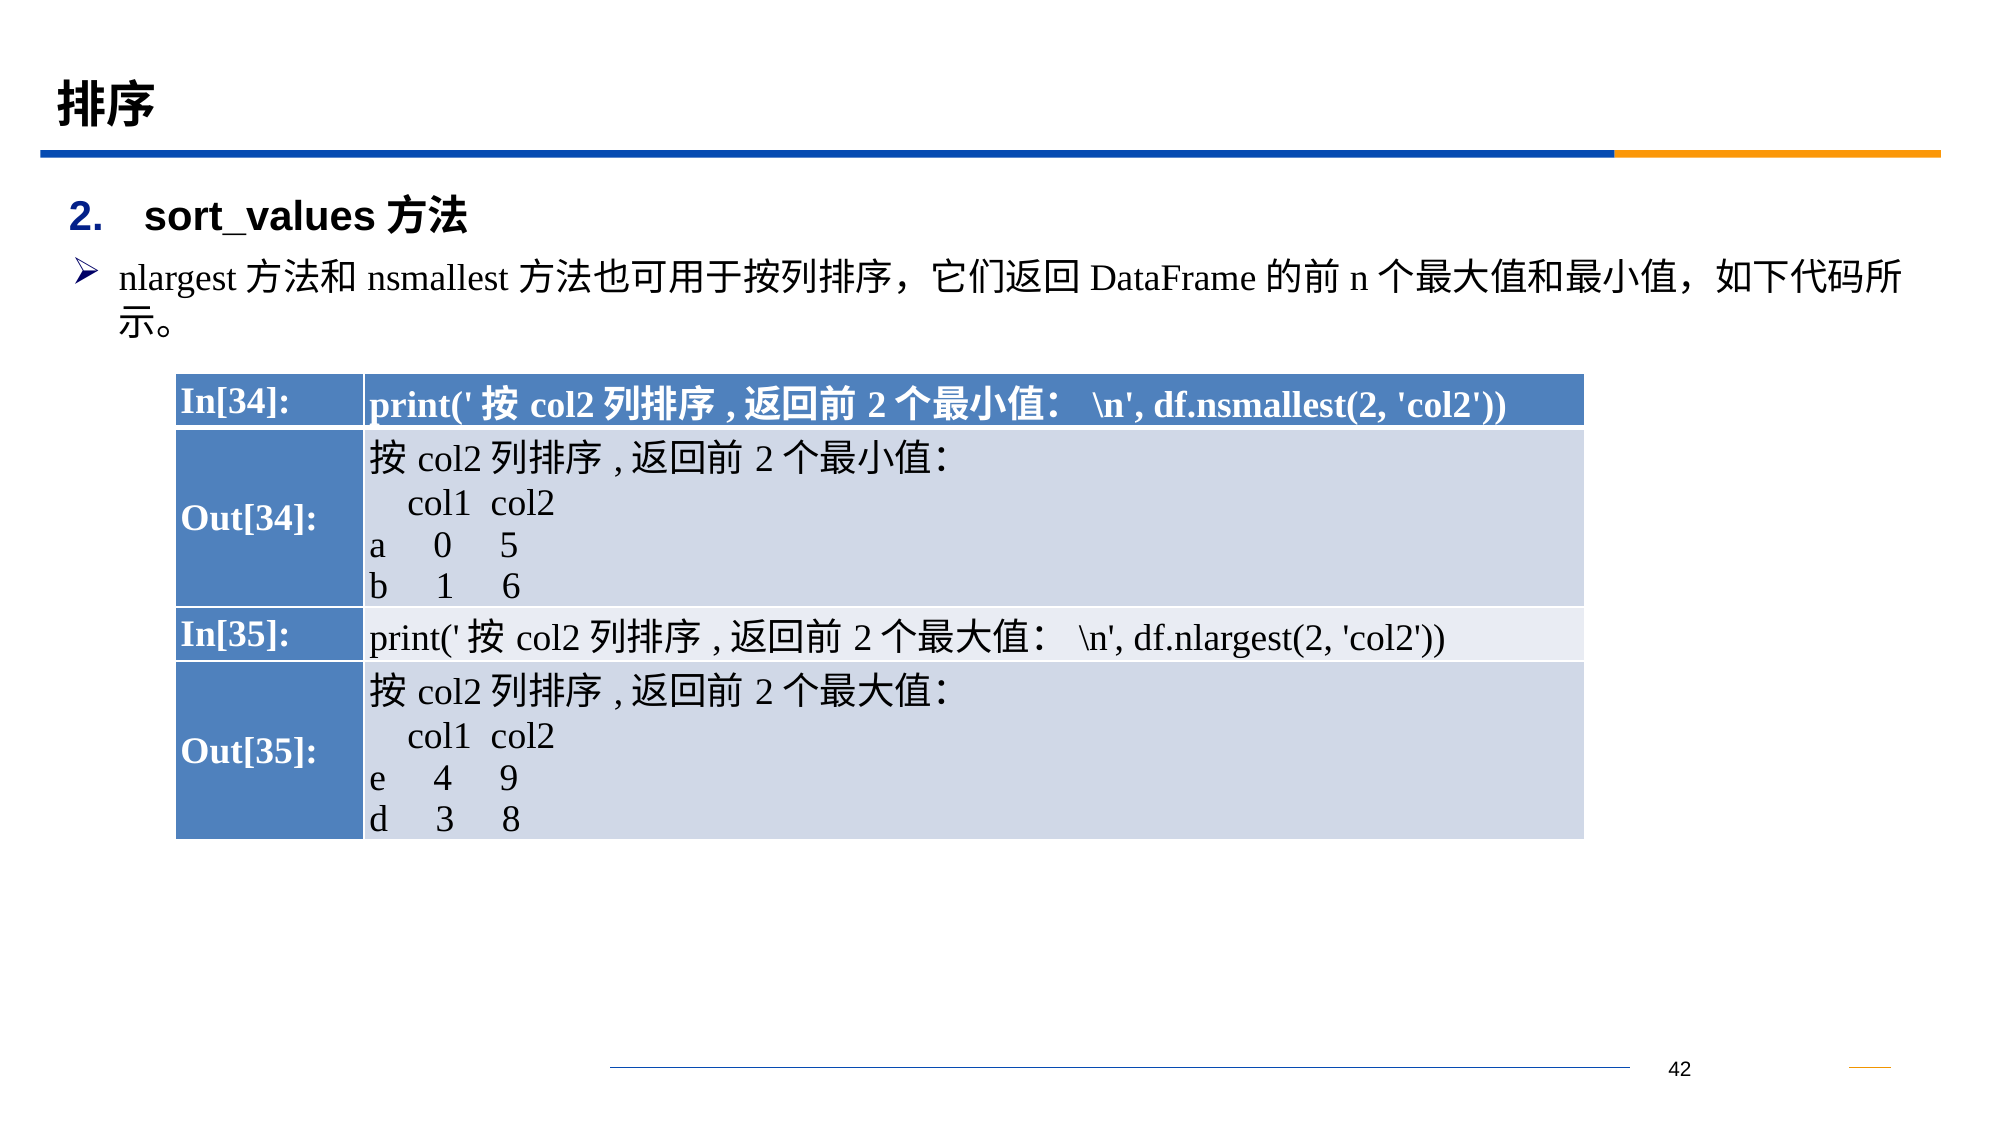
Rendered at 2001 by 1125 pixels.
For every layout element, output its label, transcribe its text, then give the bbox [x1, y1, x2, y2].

table_header In[34]: [176, 374, 363, 425]
table_header print('按col2列排序,返回前2个最小值：\n', df.nsmallest(2, 'col2')) [365, 374, 1584, 425]
text_box nlargest方法和nsmallest方法也可用于按列排序，它们返回DataFrame的前n个最大值和最小值，如下代码所示。 [56, 251, 1945, 346]
table_cell In[35]: [176, 608, 363, 660]
list sort_values方法 [53, 178, 1877, 249]
table_cell 按col2列排序,返回前2个最大值： col1 col2 e 4 9 d 3 8 [365, 662, 1584, 839]
table_cell Out[35]: [176, 662, 363, 839]
table_cell 按col2列排序,返回前2个最小值： col1 col2 a 0 5 b 1 6 [365, 430, 1584, 606]
table_cell Out[34]: [176, 430, 363, 606]
table_cell print('按col2列排序,返回前2个最大值：\n', df.nlargest(2, 'col2')) [365, 608, 1584, 660]
title 排序 [41, 58, 1842, 146]
